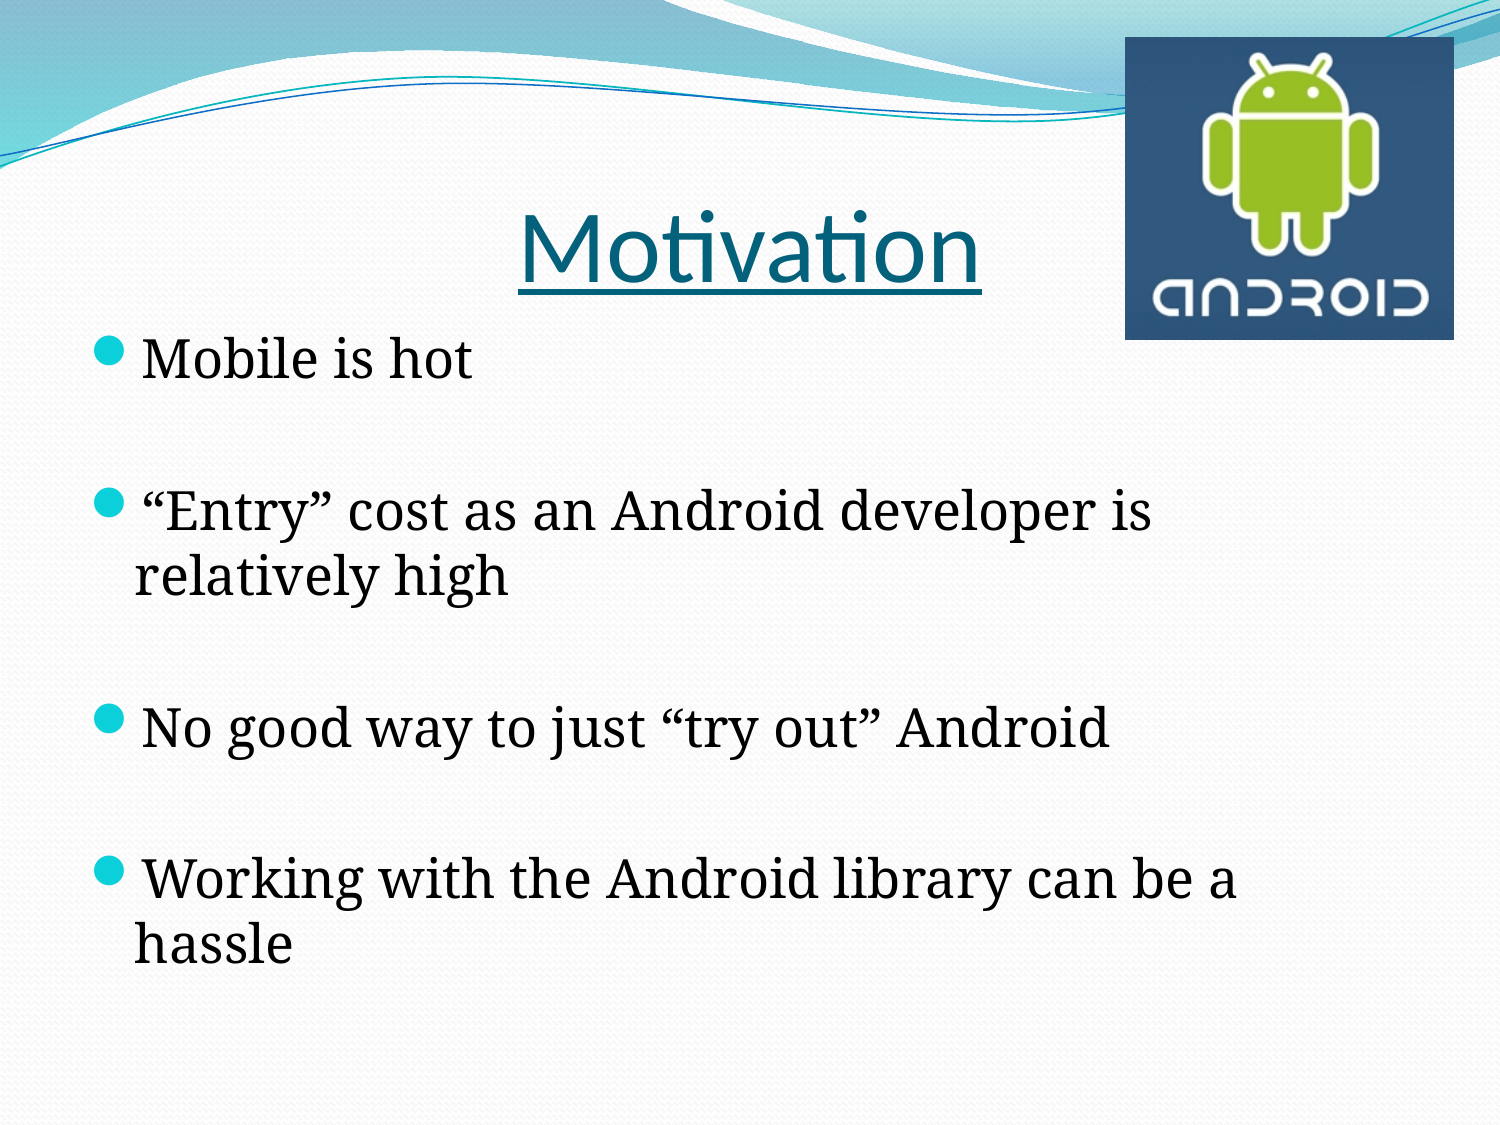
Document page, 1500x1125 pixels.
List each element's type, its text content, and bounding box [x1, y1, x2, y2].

picture [1124, 37, 1454, 340]
title Motivation [75, 115, 1117, 303]
list Mobile is hot “Entry” cost as an Android developer is relatively high No good way to just “try out” Android Working with the Android library can be a hassle [75, 317, 1425, 1038]
